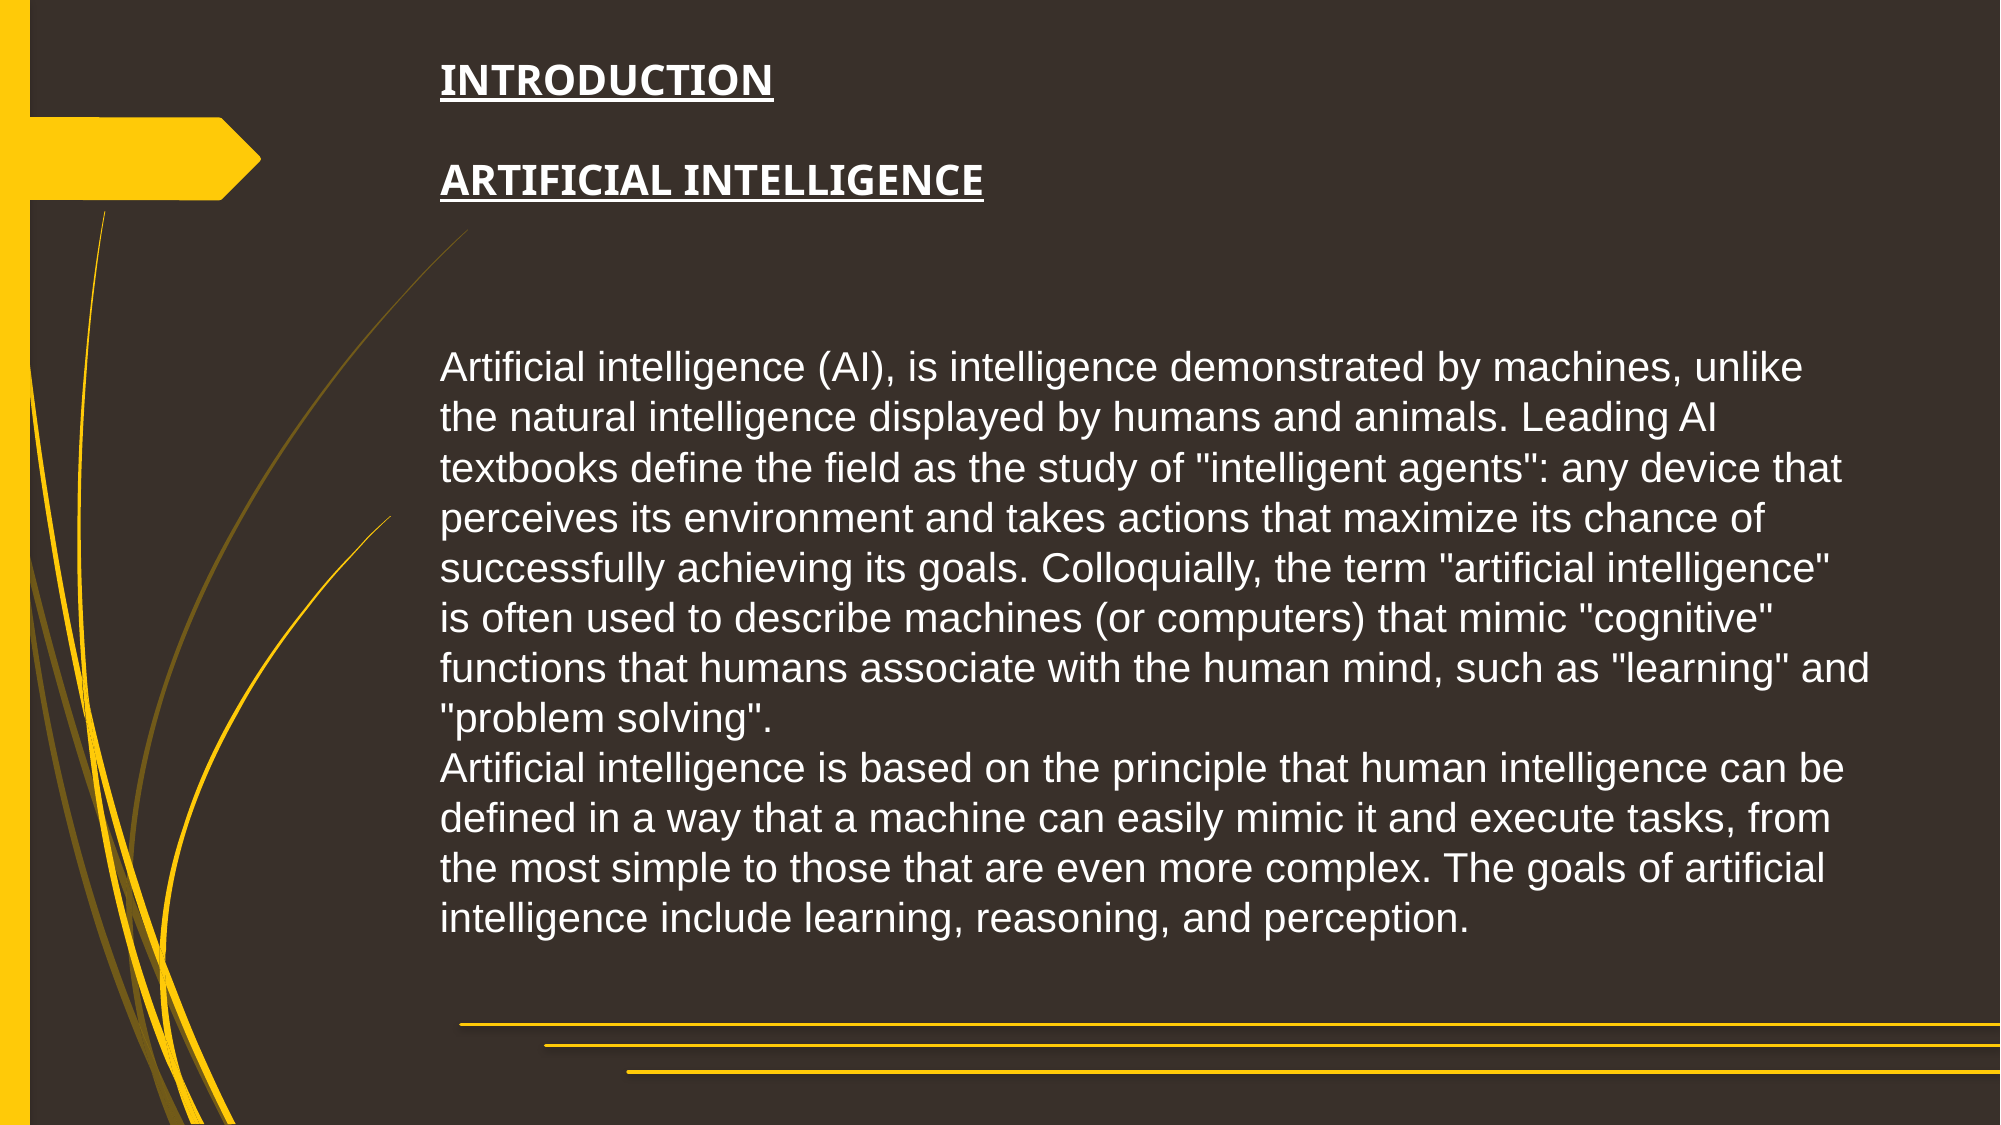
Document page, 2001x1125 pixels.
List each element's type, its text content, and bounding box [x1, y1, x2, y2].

title INTRODUCTION ARTIFICIAL INTELLIGENCE [425, 45, 1888, 313]
list Artificial intelligence (AI), is intelligence demonstrated by machines, unlike the natural intelligence displayed by humans and animals. Leading AI textbooks define the field as the study of "intelligent agents": any device that perceives its environment and takes actions that maximize its chance of successfully achieving its goals. Colloquially, the term "artificial intelligence" is often used to describe machines (or computers) that mimic "cognitive" functions that humans associate with the human mind, such as "learning" and "problem solving". Artificial intelligence is based on the principle that human intelligence can be defined in a way that a machine can easily mimic it and execute tasks, from the most simple to those that are even more complex. The goals of artificial intelligence include learning, reasoning, and perception. [424, 332, 1888, 1064]
